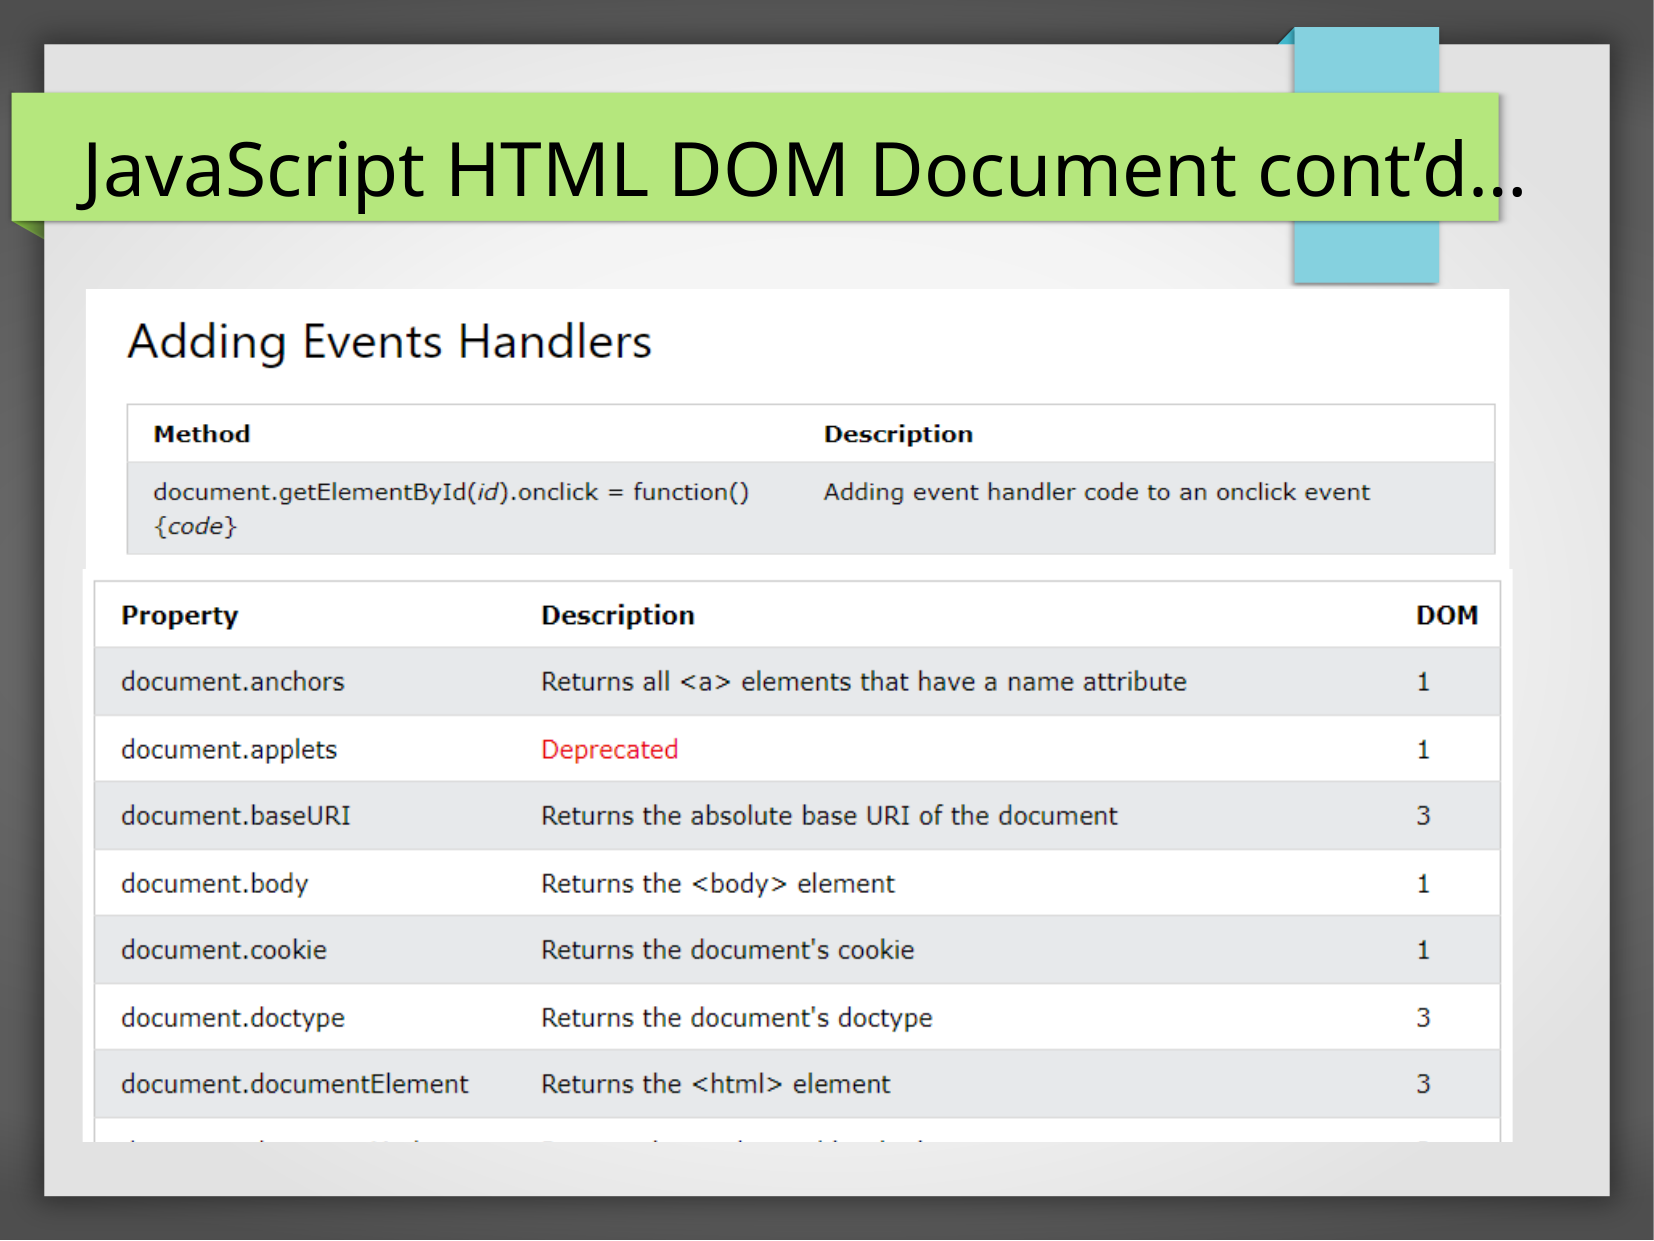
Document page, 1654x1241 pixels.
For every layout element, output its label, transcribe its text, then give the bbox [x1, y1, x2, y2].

title JavaScript HTML DOM Document cont’d… [82, 49, 1571, 214]
picture [0, 0, 1654, 1240]
